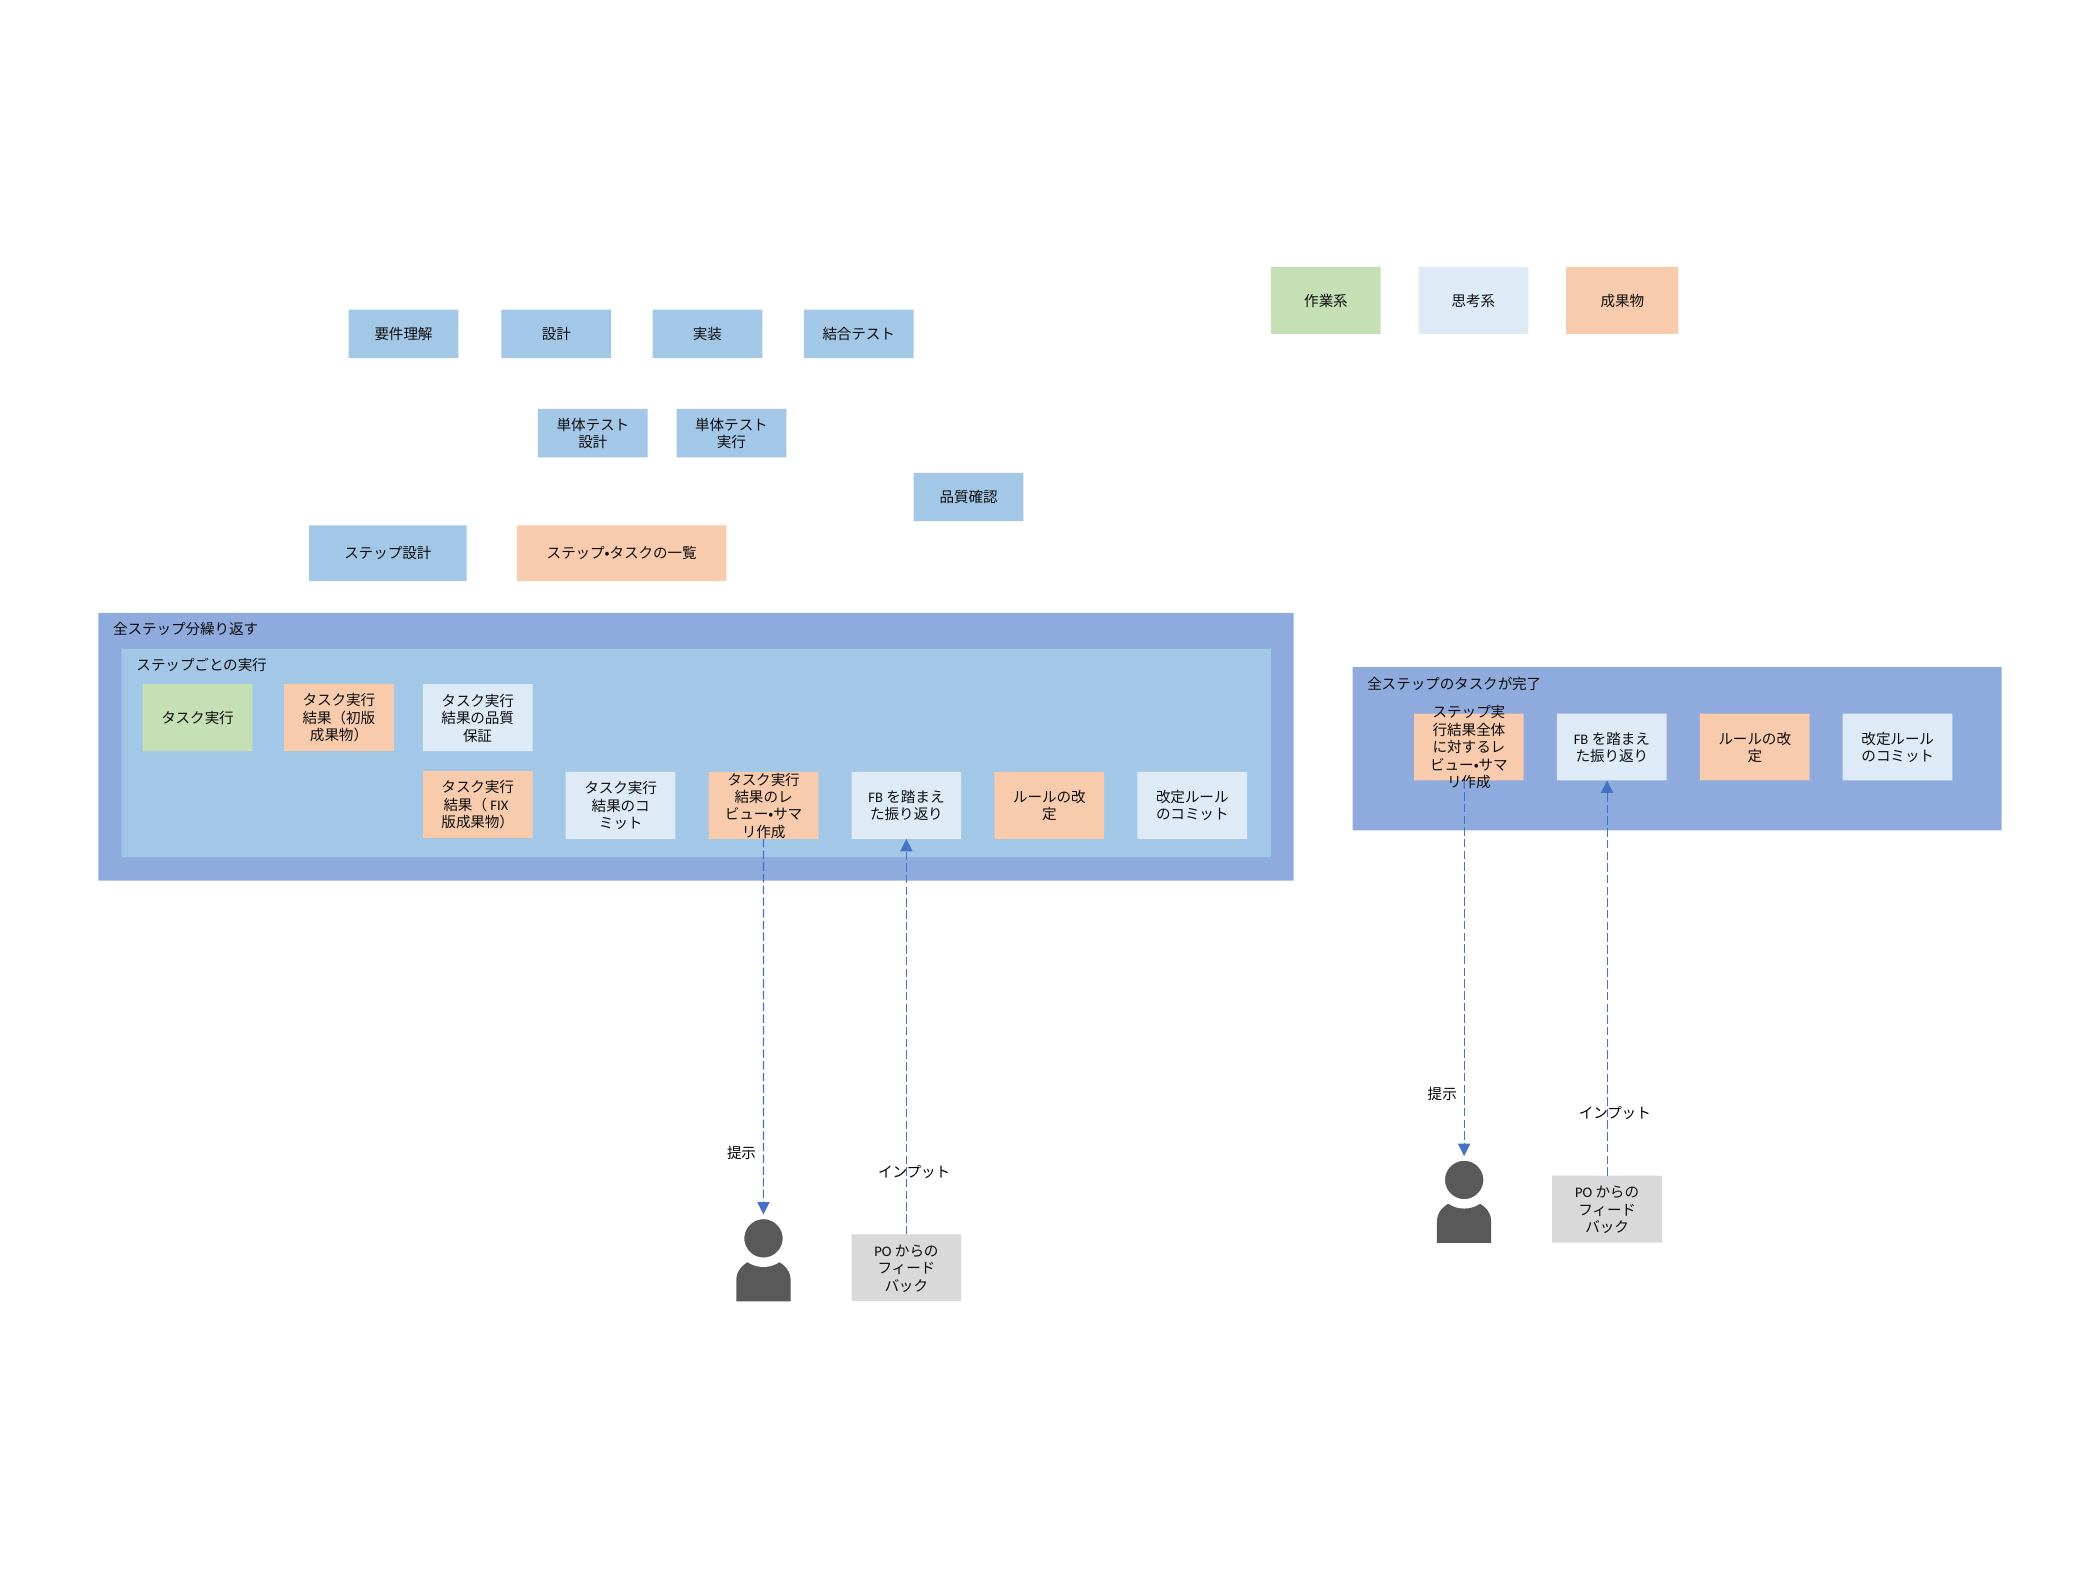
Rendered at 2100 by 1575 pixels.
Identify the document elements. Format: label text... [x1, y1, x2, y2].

text_box 提示 [712, 1136, 763, 1169]
text_box ステップごとの実行 [121, 648, 1271, 858]
text_box 改定ルールのコミット [1842, 713, 1953, 781]
text_box ルールの改定 [1699, 713, 1810, 781]
text_box ステップ実行結果全体に対するレビュー・サマリ作成 [1414, 713, 1524, 781]
text_box 全ステップのタスクが完了 [1352, 667, 2002, 831]
text_box 提示 [1412, 1077, 1464, 1110]
text_box FBを踏まえた振り返り [851, 771, 962, 839]
text_box 作業系 [1270, 266, 1381, 334]
text_box 単体テスト設計 [537, 408, 648, 458]
text_box POからのフィードバック [1552, 1175, 1662, 1243]
text_box 全ステップ分繰り返す [98, 612, 1294, 881]
text_box タスク実行結果のコミット [565, 771, 676, 839]
text_box タスク実行結果のレビュー・サマリ作成 [708, 771, 819, 839]
text_box インプット [907, 1155, 965, 1188]
text_box インプット [1608, 1097, 1666, 1130]
text_box 提示 [764, 1136, 772, 1169]
text_box 要件理解 [348, 309, 459, 359]
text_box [736, 1214, 791, 1302]
text_box ステップ設計 [309, 525, 467, 581]
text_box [1436, 1156, 1492, 1243]
text_box 実装 [652, 309, 763, 359]
text_box 改定ルールのコミット [1137, 771, 1248, 839]
text_box FBを踏まえた振り返り [1556, 713, 1667, 781]
text_box ステップ・タスクの一覧 [516, 525, 727, 581]
text_box タスク実行結果（FIX版成果物） [422, 771, 533, 839]
text_box 結合テスト [803, 309, 914, 359]
text_box POからのフィードバック [851, 1234, 962, 1302]
text_box 設計 [501, 309, 612, 359]
text_box タスク実行 [142, 684, 253, 752]
text_box ルールの改定 [994, 771, 1105, 839]
text_box 単体テスト実行 [676, 408, 787, 458]
text_box タスク実行結果（初版成果物） [284, 683, 394, 751]
text_box インプット [863, 1155, 906, 1188]
text_box 思考系 [1418, 266, 1529, 334]
text_box タスク実行結果の品質保証 [422, 684, 533, 752]
text_box 提示 [1465, 1077, 1472, 1110]
text_box インプット [1563, 1097, 1606, 1130]
text_box 品質確認 [913, 472, 1024, 522]
text_box 成果物 [1566, 266, 1679, 334]
